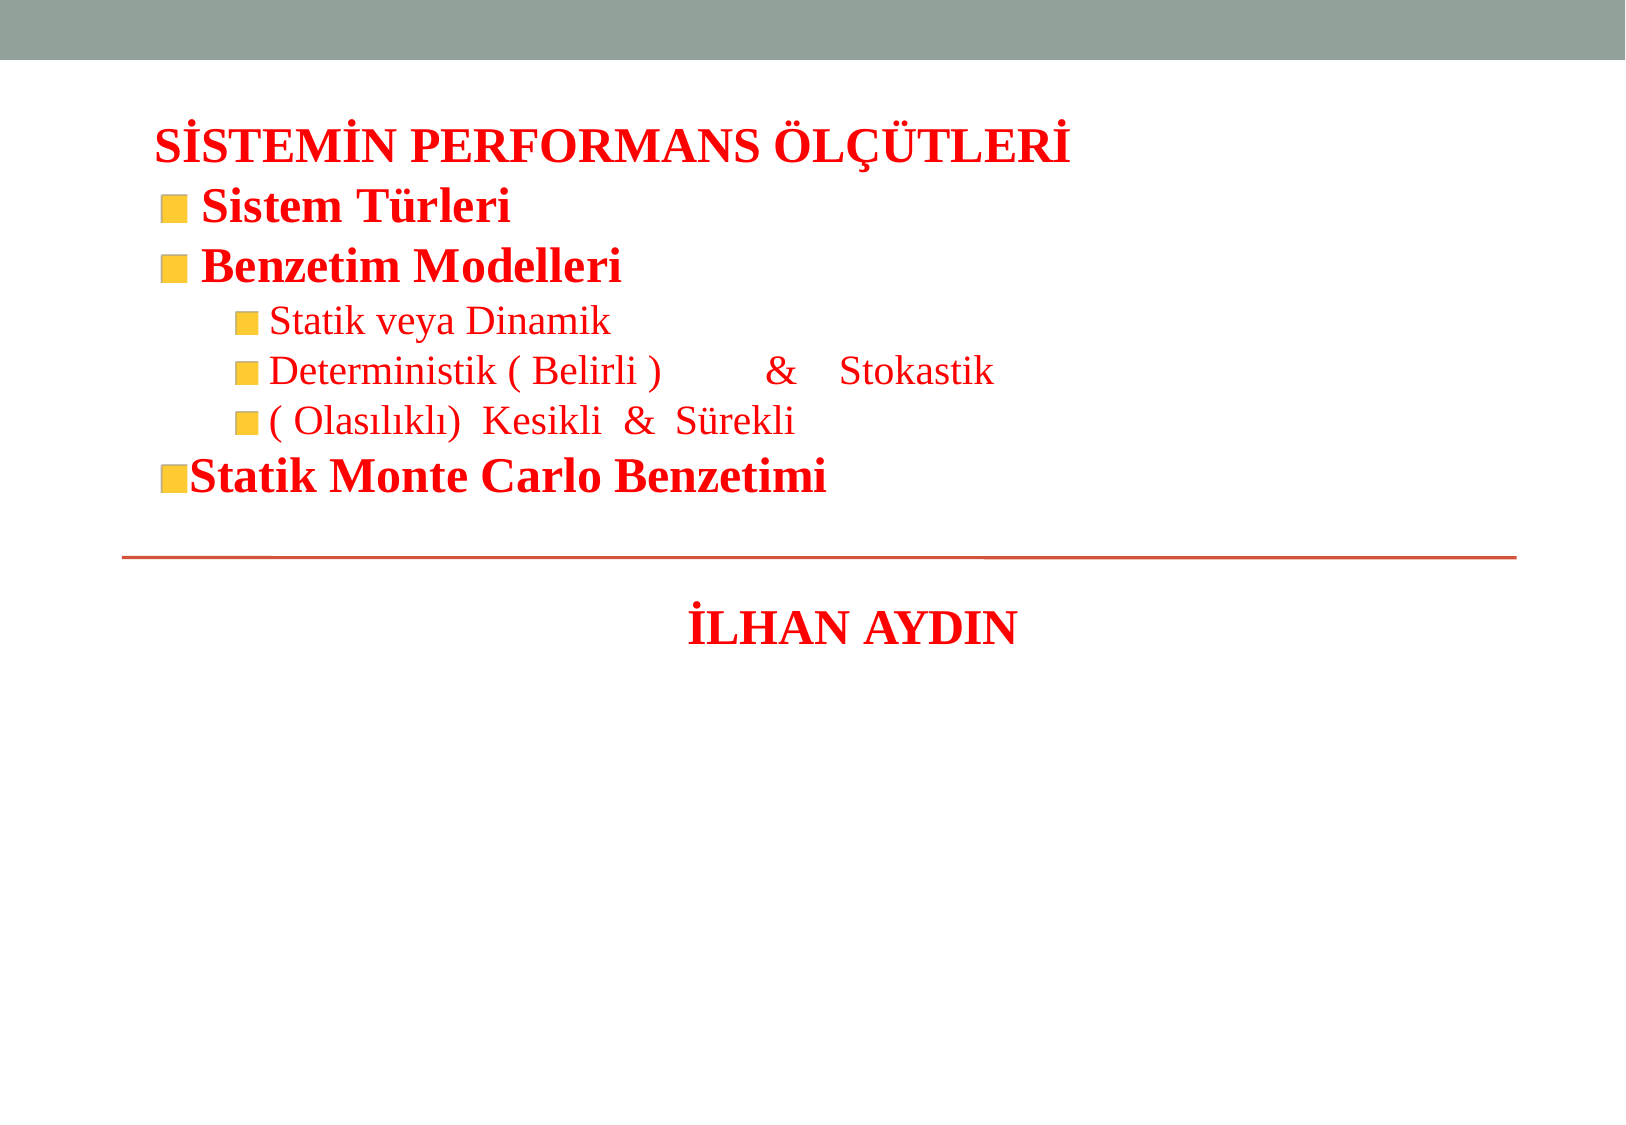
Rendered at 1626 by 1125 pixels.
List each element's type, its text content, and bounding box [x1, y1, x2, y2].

text_box [154, 457, 187, 493]
text_box Statik veya Dinamik Deterministik ( Belirli ) & Stokastik ( Olasılıklı) Kesikli & Sürekli Statik Monte Carlo Benzetimi İLHAN AYDIN [187, 292, 1118, 655]
title SİSTEMİN PERFORMANS ÖLÇÜTLERİ Sistem Türleri Benzetim Modelleri [152, 112, 1079, 300]
